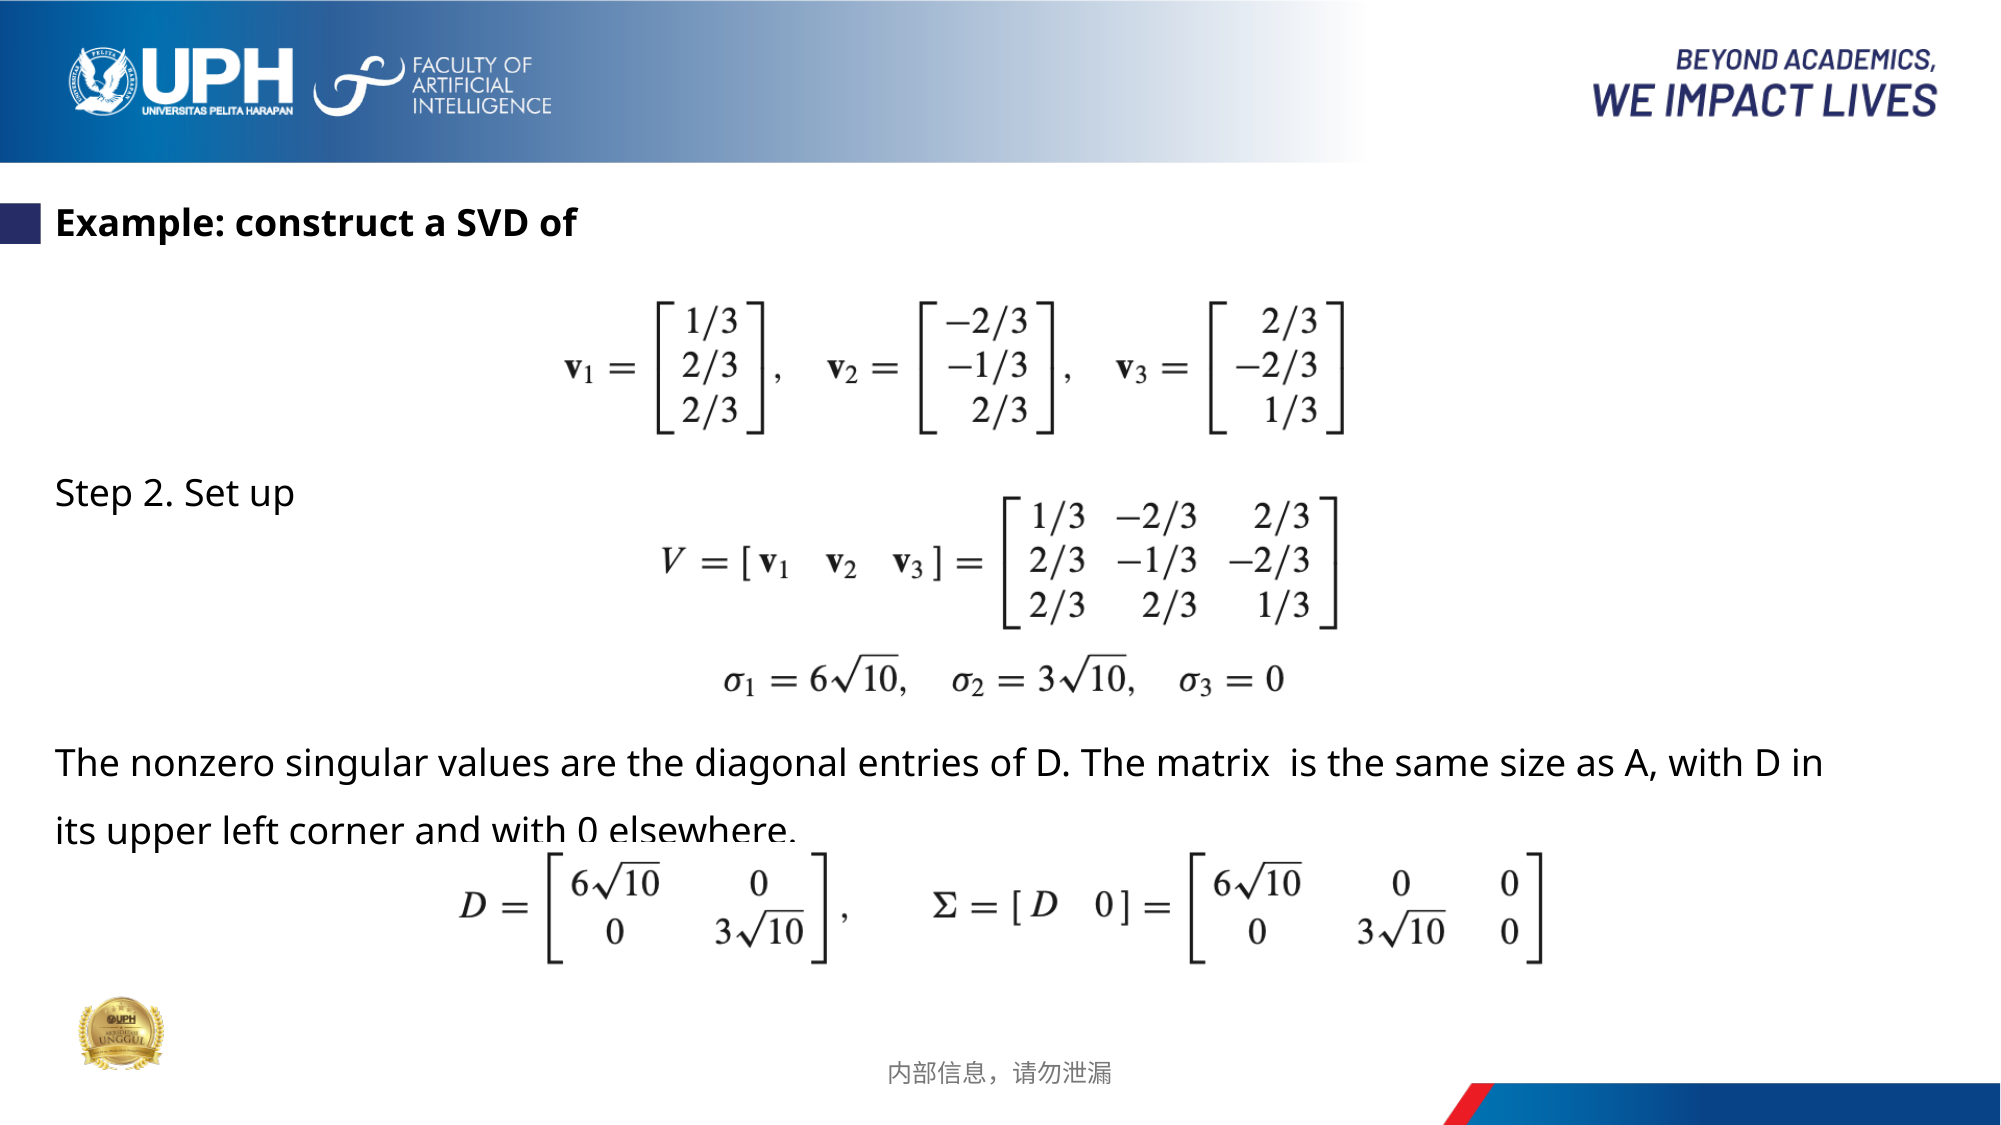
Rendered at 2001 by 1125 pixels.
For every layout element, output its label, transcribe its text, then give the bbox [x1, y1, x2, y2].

picture [646, 483, 1354, 710]
picture [537, 291, 1371, 445]
footer 内部信息，请勿泄漏 [662, 1042, 1338, 1103]
text_box [0, 0, 2000, 1125]
picture [300, 0, 590, 189]
picture [439, 841, 1561, 972]
